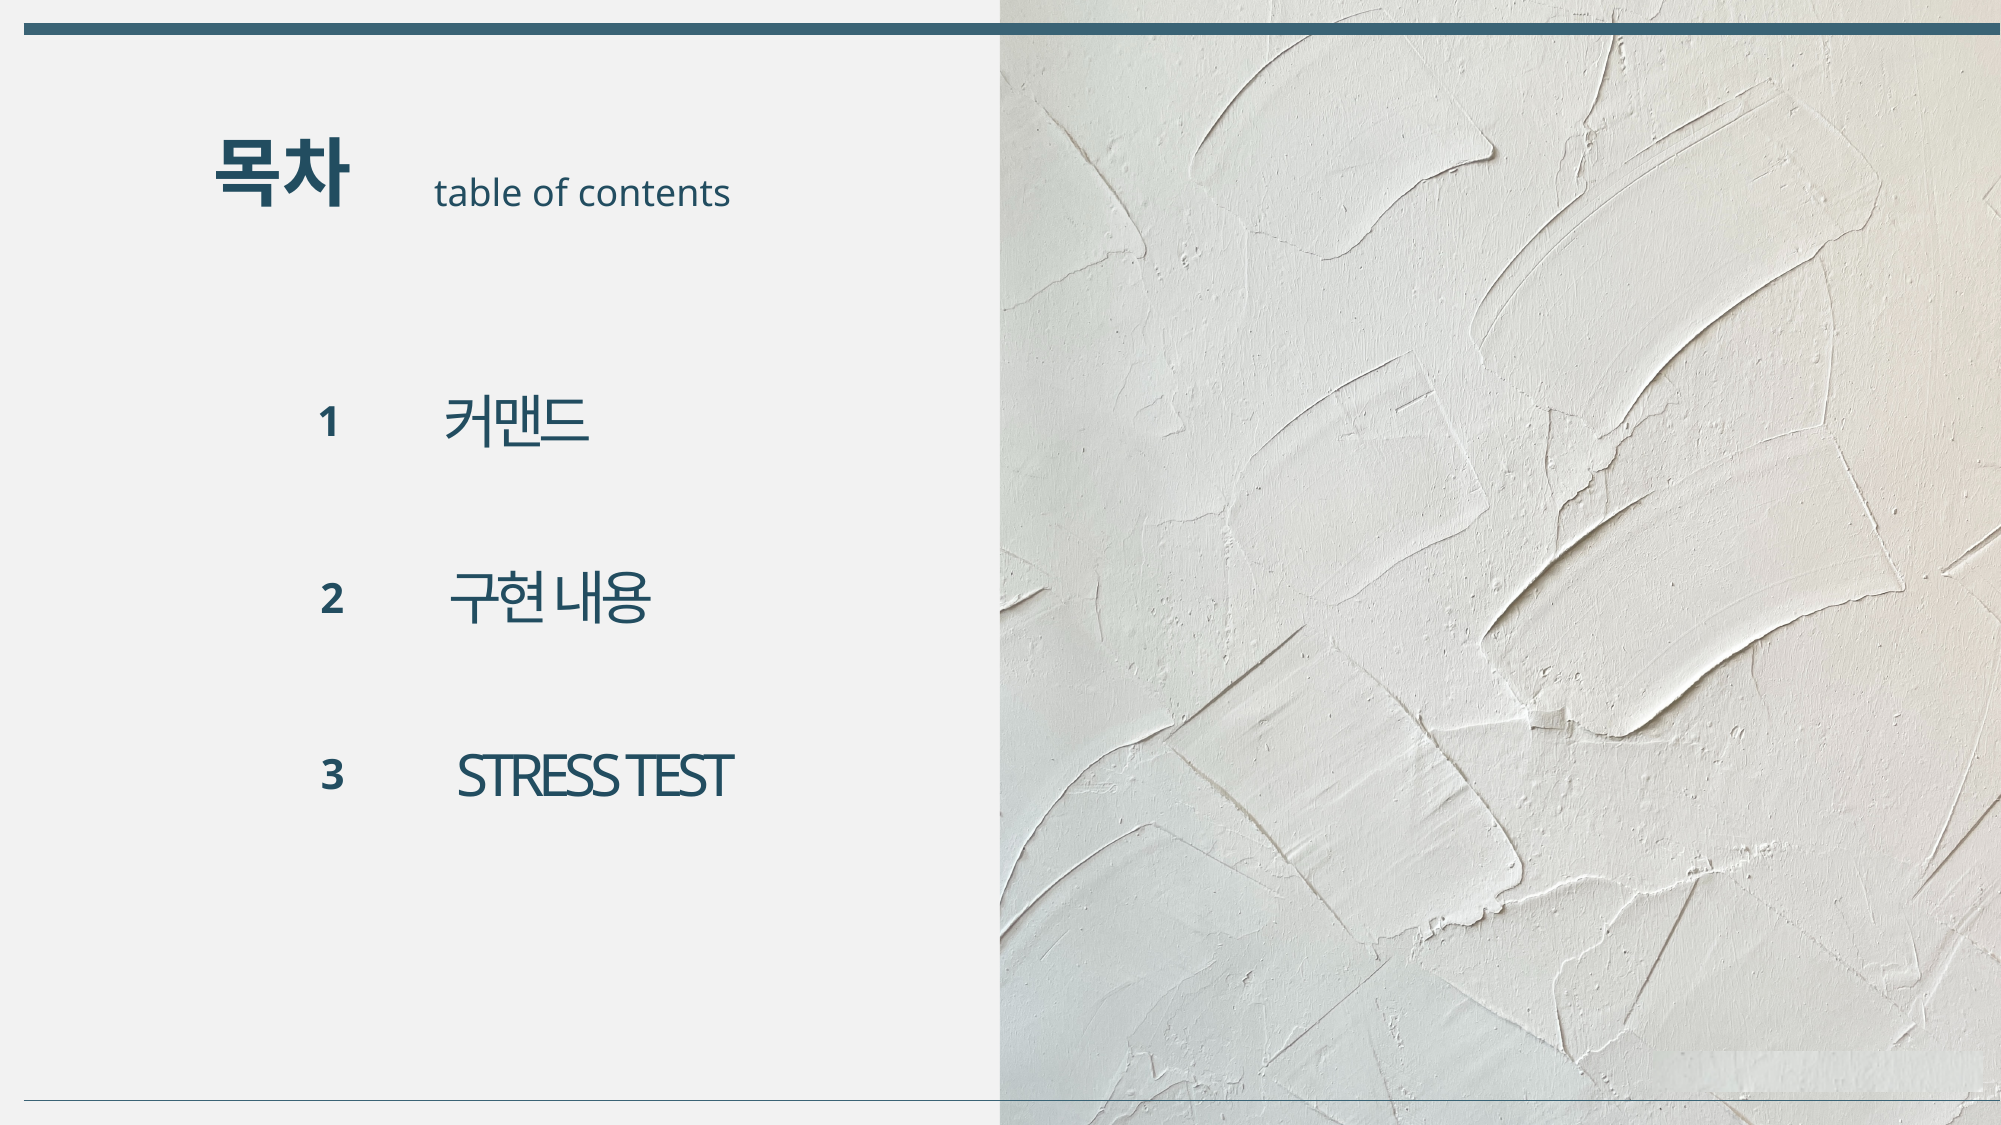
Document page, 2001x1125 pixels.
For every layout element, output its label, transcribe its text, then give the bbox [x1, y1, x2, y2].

text_box STRESS TEST [442, 730, 752, 816]
text_box 3 [306, 740, 360, 806]
text_box 2 [305, 564, 360, 629]
text_box 1 [302, 387, 357, 453]
picture [999, 0, 2001, 1125]
text_box table of contents [419, 161, 747, 222]
text_box 목차 [198, 118, 367, 224]
text_box 커맨드 [429, 377, 607, 463]
text_box 구현 내용 [433, 553, 669, 639]
